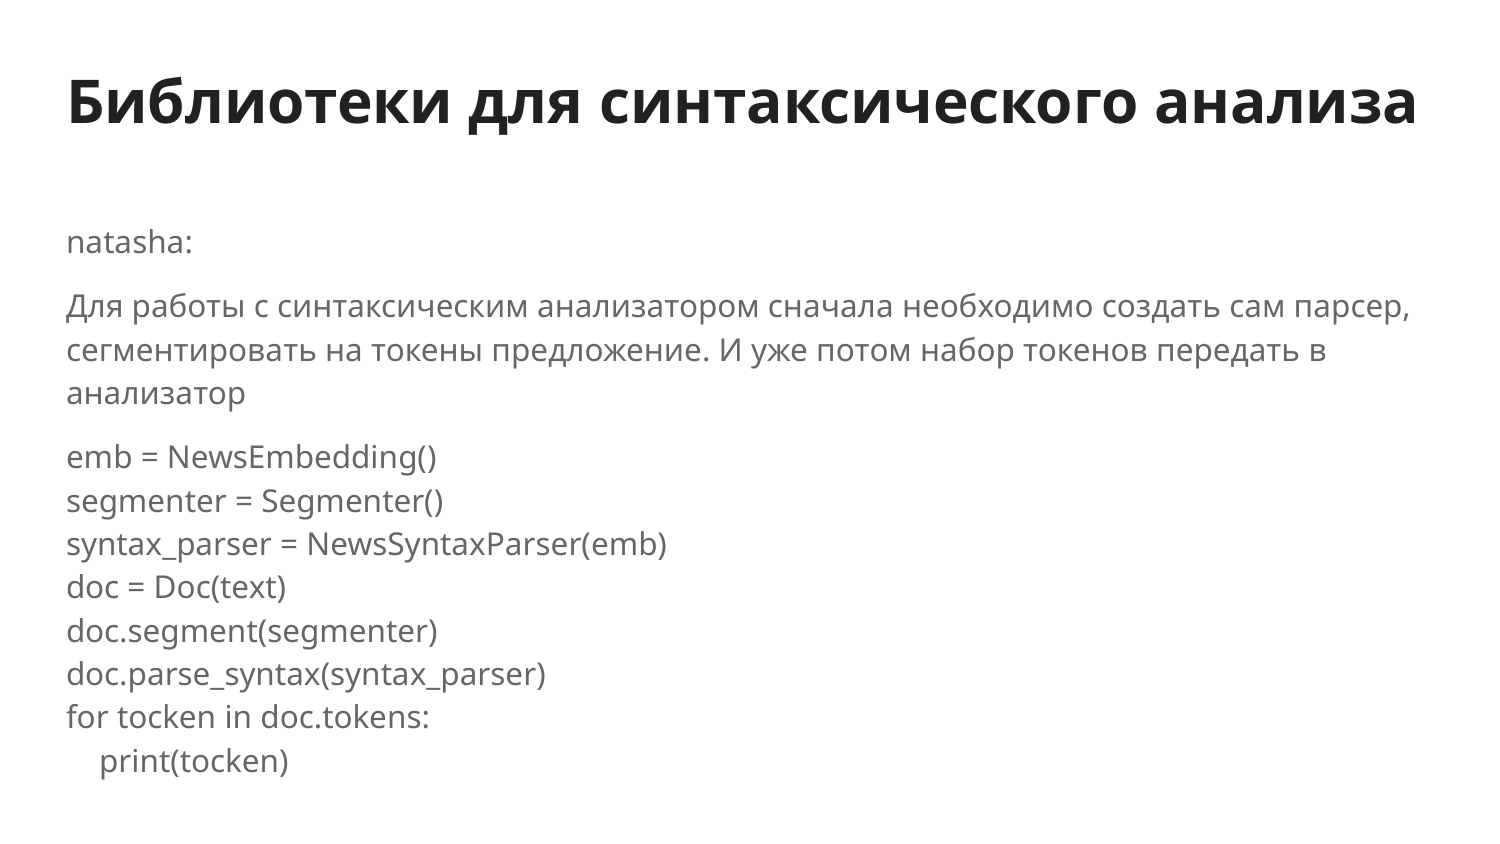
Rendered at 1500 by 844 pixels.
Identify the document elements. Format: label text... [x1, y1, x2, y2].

list natasha: Для работы с синтаксическим анализатором сначала необходимо создать сам парсер, сегментировать на токены предложение. И уже потом набор токенов передать в анализатор emb = NewsEmbedding() segmenter = Segmenter() syntax_parser = NewsSyntaxParser(emb) doc = Doc(text) doc.segment(segmenter) doc.parse_syntax(syntax_parser) for tocken in doc.tokens: print(tocken) [51, 201, 1449, 798]
title Библиотеки для синтаксического анализа [51, 48, 1449, 180]
